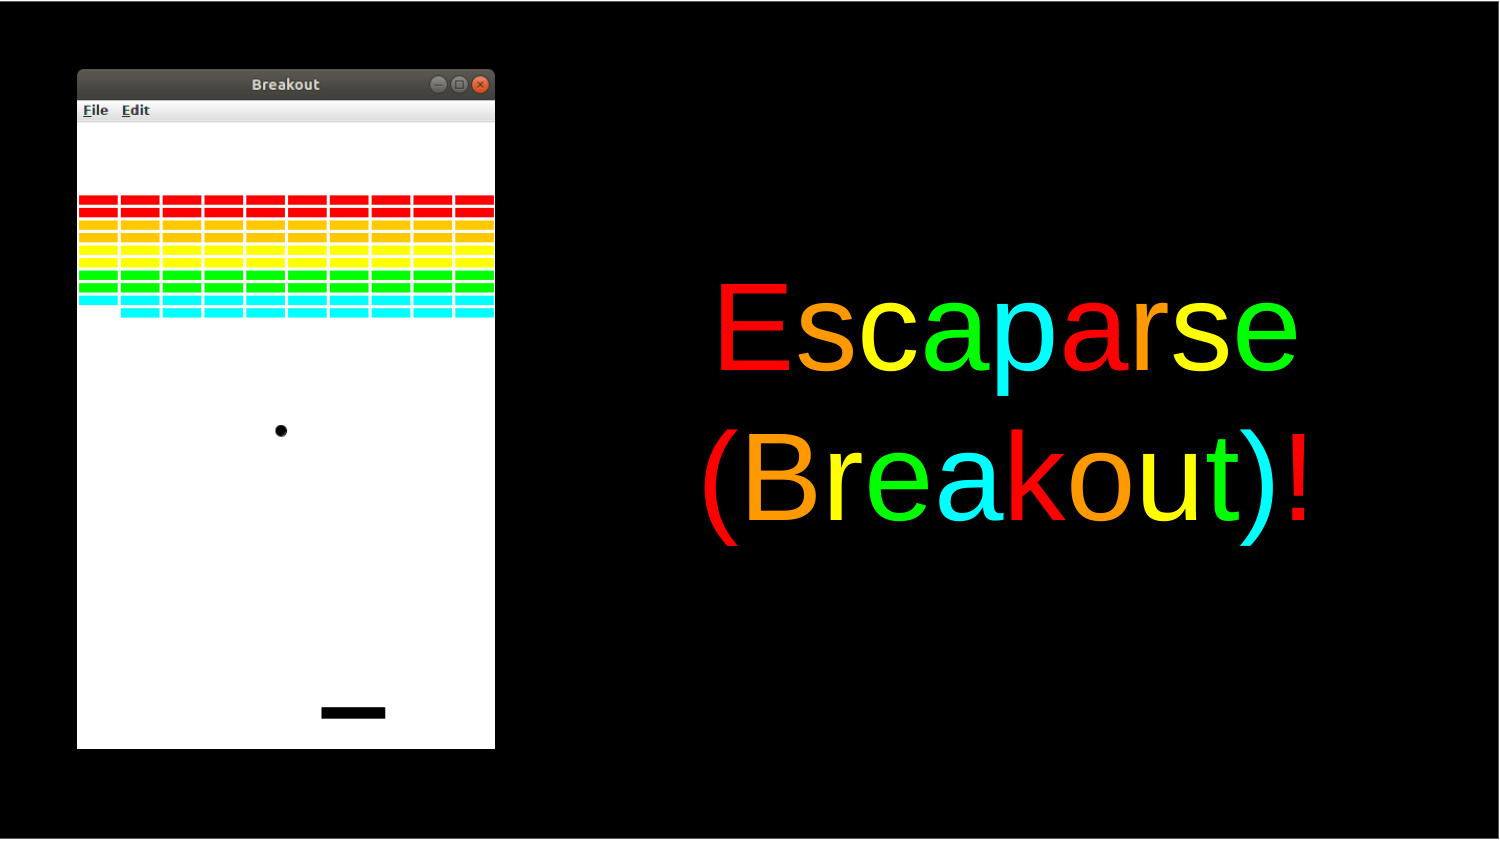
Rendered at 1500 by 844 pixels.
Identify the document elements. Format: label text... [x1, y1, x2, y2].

title Escaparse (Breakout)! [565, 230, 1449, 614]
picture [77, 68, 496, 750]
text_box [0, 1, 1499, 839]
